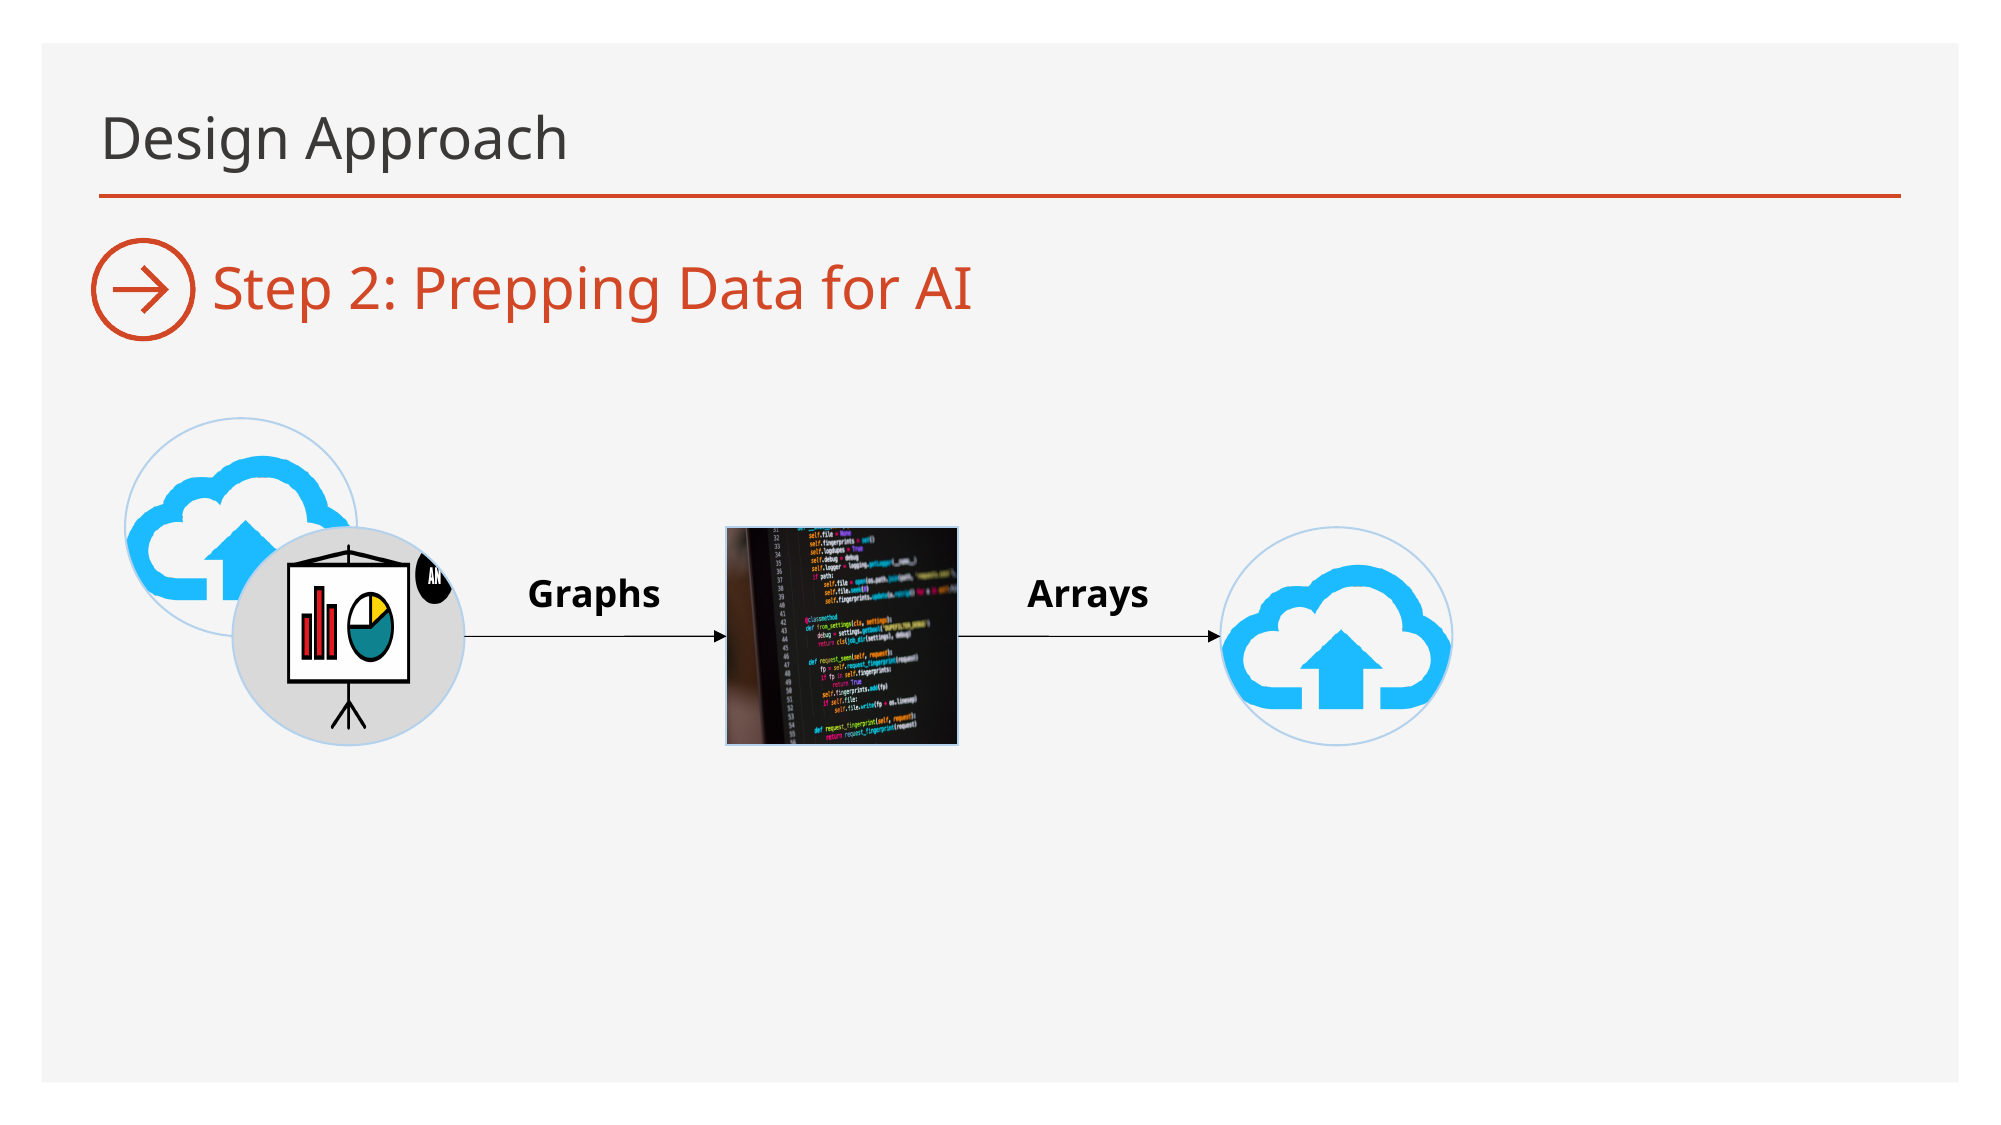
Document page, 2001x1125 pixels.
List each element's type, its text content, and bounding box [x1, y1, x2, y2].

title Design Approach [85, 73, 1368, 179]
text_box Graphs [464, 562, 724, 623]
text_box Arrays [958, 562, 1218, 623]
text_box [88, 384, 1875, 949]
text_box Step 2: Prepping Data for AI [198, 275, 1712, 344]
picture [88, 235, 198, 345]
text_box [231, 526, 466, 747]
text_box [725, 526, 959, 746]
